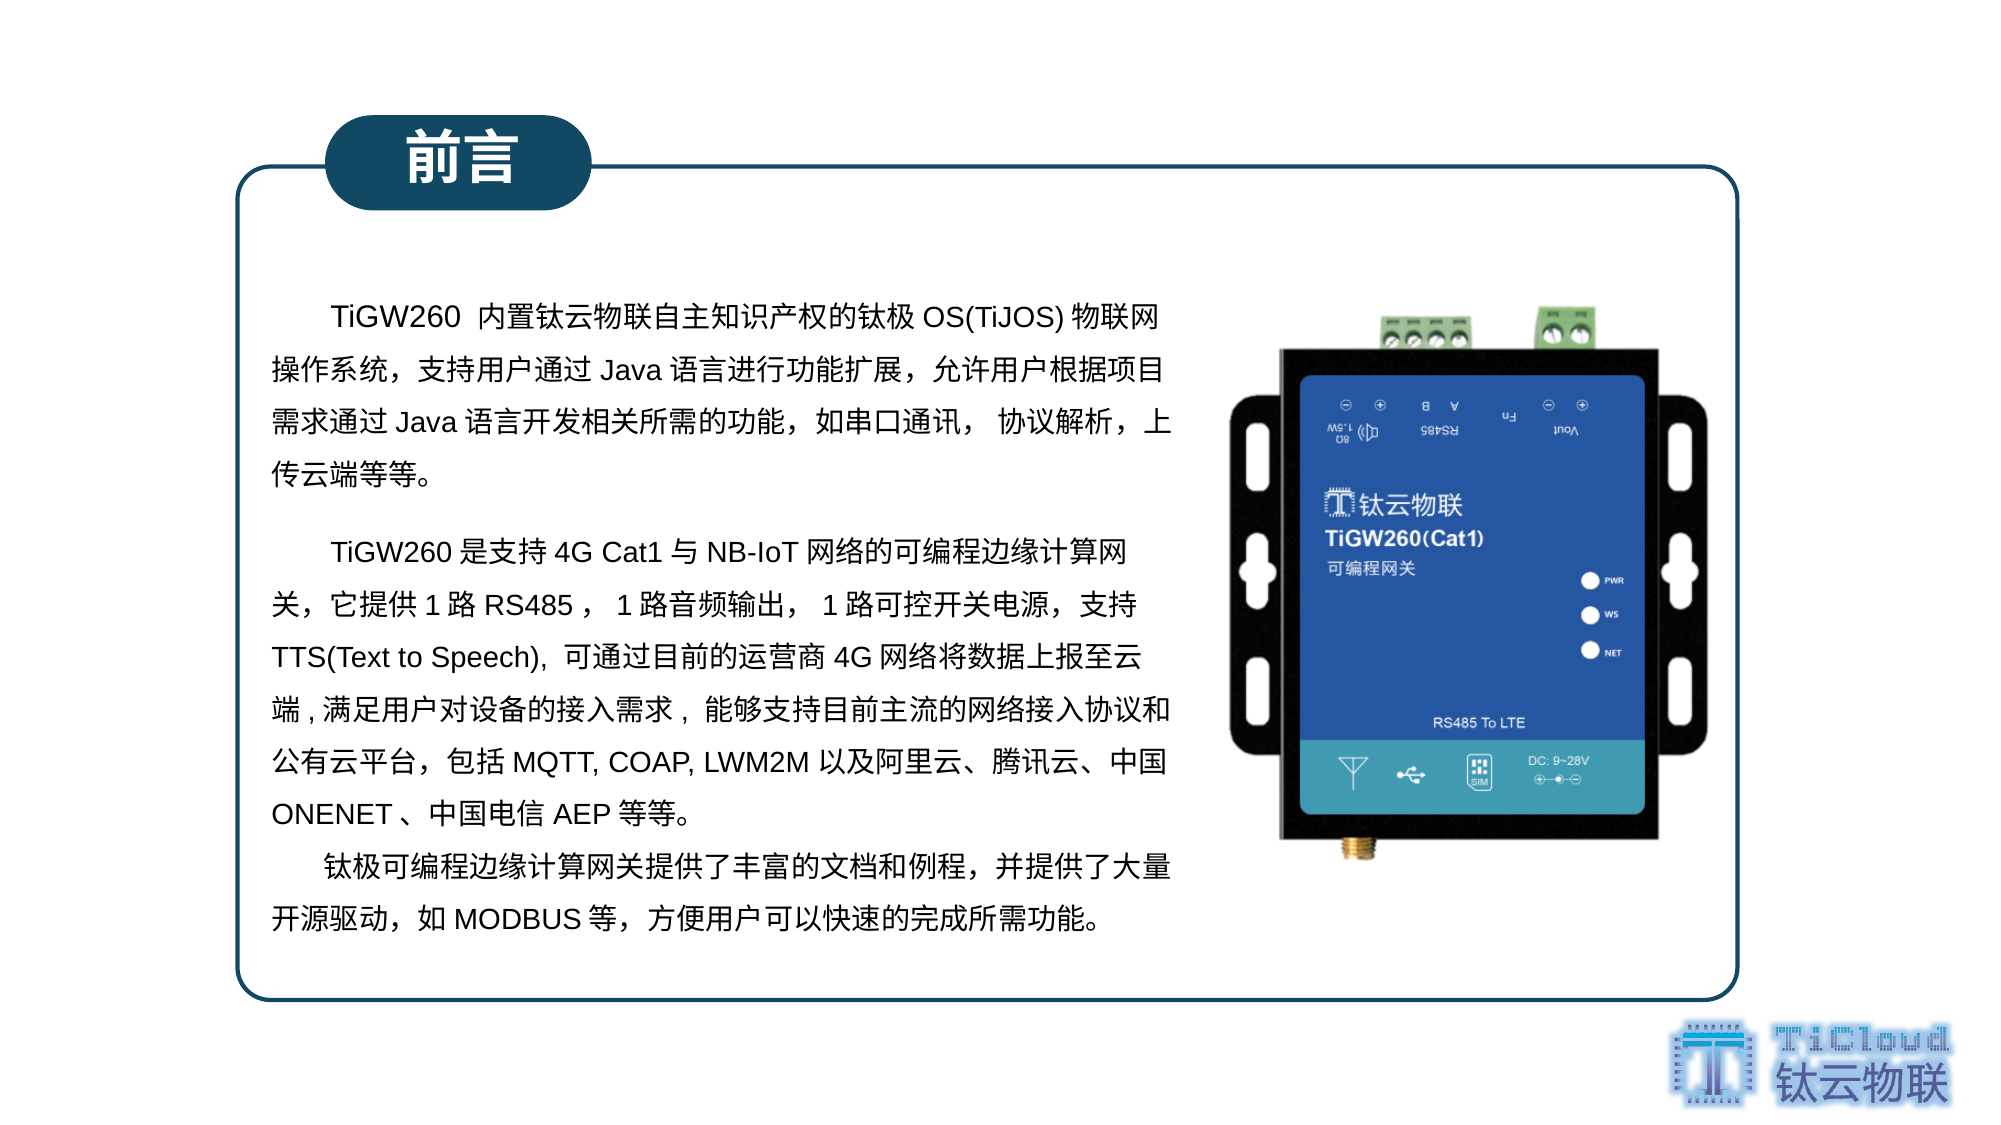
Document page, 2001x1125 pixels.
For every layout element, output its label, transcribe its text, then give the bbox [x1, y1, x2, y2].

picture [1674, 1024, 1949, 1103]
text_box [237, 166, 1738, 1000]
text_box [324, 115, 592, 211]
text_box 前言 [389, 112, 563, 198]
text_box TiGW260 内置钛云物联自主知识产权的钛极OS(TiJOS)物联网操作系统，支持用户通过Java语言进行功能扩展，允许用户根据项目需求通过Java语言开发相关所需的功能，如串口通讯， 协议解析，上传云端等等。 TiGW260是支持4G Cat1与NB-IoT网络的可编程边缘计算网关，它提供1路RS485，1路音频输出，1路可控开关电源，支持TTS(Text to Speech), 可通过目前的运营商4G网络将数据上报至云端,满足用户对设备的接入需求, 能够支持目前主流的网络接入协议和公有云平台，包括MQTT, COAP, LWM2M以及阿里云、腾讯云、中国ONENET、中国电信AEP等等。 钛极可编程边缘计算网关提供了丰富的文档和例程，并提供了大量开源驱动，如MODBUS等，方便用户可以快速的完成所需功能。 [262, 273, 1188, 940]
picture [1212, 299, 1734, 866]
